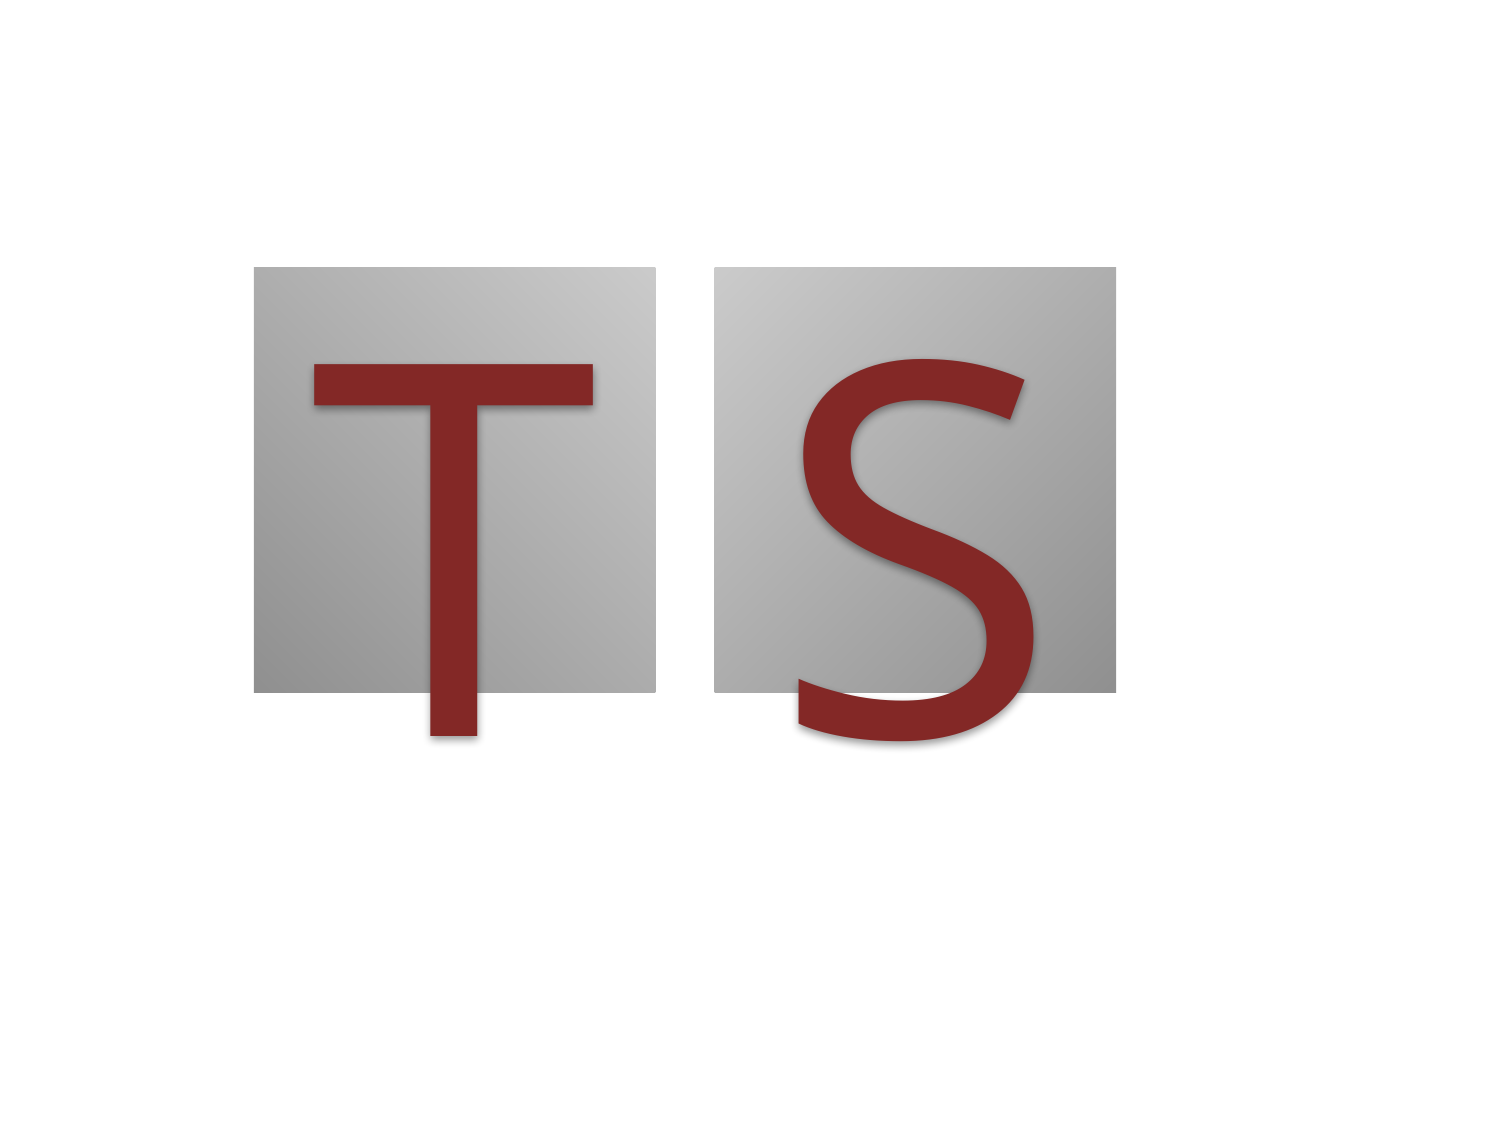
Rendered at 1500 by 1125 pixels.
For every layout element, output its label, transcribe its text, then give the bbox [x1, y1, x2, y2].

text_box S [750, 208, 1081, 848]
text_box [1088, 265, 1118, 694]
text_box [712, 265, 743, 694]
text_box T [289, 208, 621, 848]
text_box [627, 265, 658, 694]
text_box [252, 265, 282, 694]
